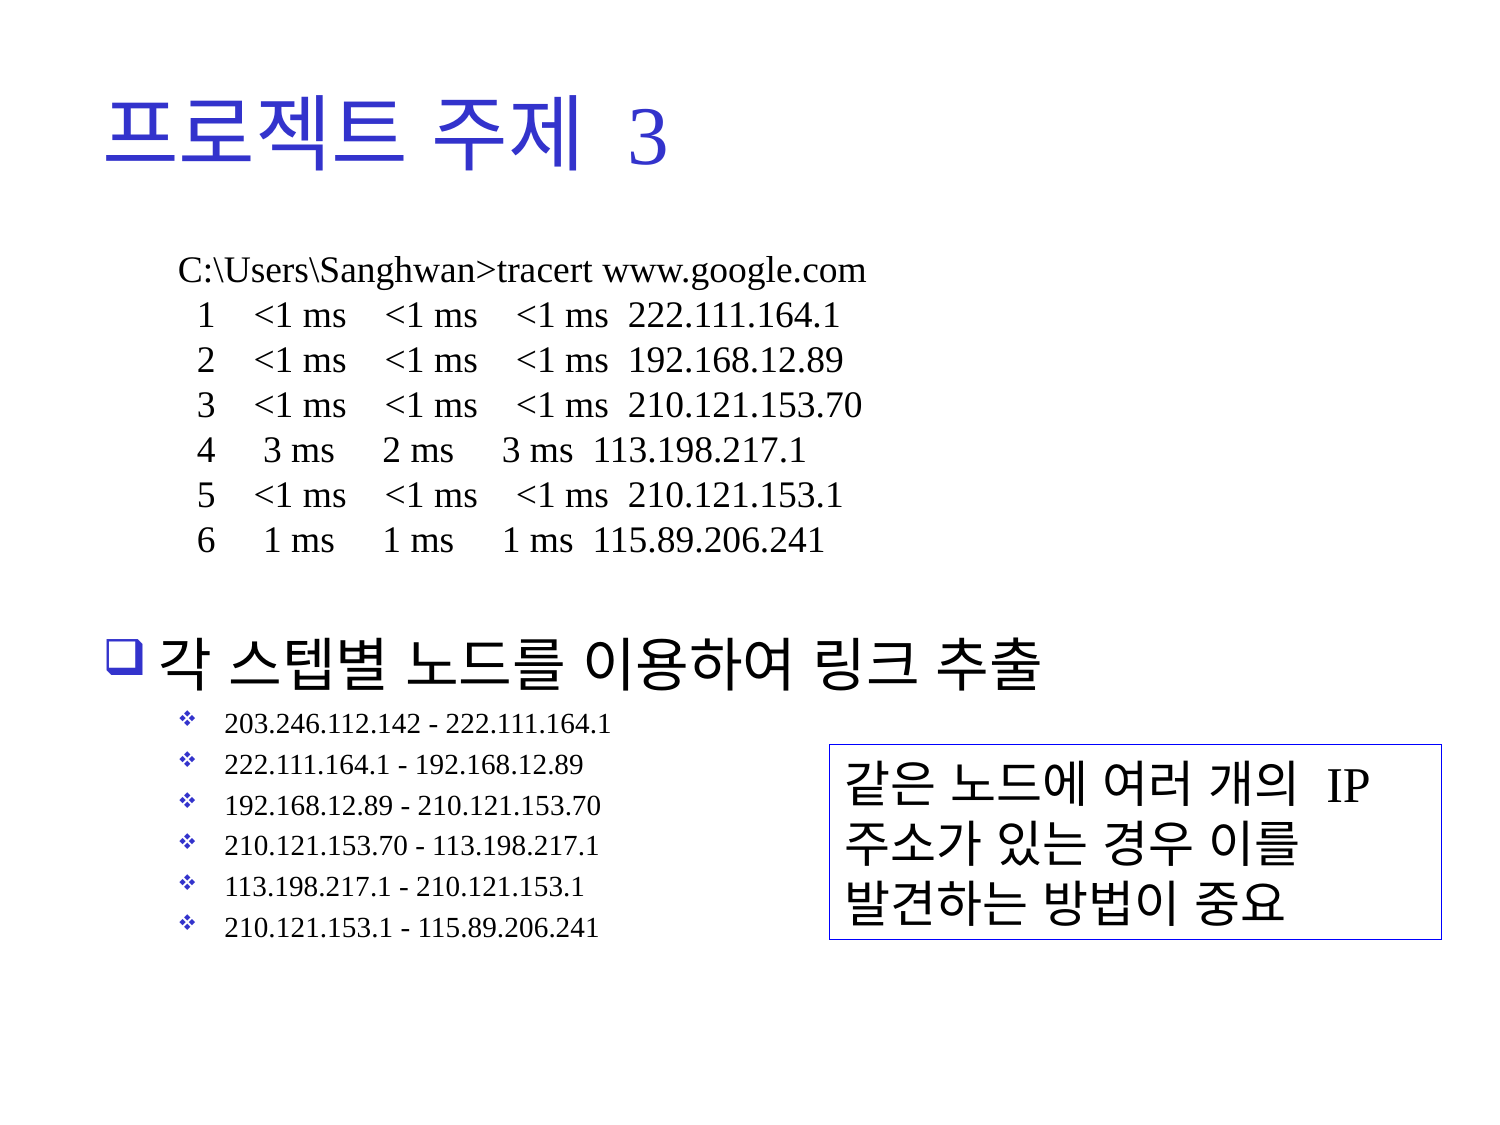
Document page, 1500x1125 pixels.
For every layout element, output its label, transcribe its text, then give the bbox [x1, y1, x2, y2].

text_box C:\Users\Sanghwan>tracert www.google.com 1 <1 ms <1 ms <1 ms 222.111.164.1 2 <1 ms <1 ms <1 ms 192.168.12.89 3 <1 ms <1 ms <1 ms 210.121.153.70 4 3 ms 2 ms 3 ms 113.198.217.1 5 <1 ms <1 ms <1 ms 210.121.153.1 6 1 ms 1 ms 1 ms 115.89.206.241 [163, 237, 1050, 568]
title 프로젝트 주제 3 [87, 37, 1363, 225]
text_box 같은 노드에 여러 개의 IP 주소가 있는 경우 이를 발견하는 방법이 중요 [829, 744, 1442, 940]
list 각 스텝별 노드를 이용하여 링크 추출 203.246.112.142 - 222.111.164.1 222.111.164.1 - 192.168.12.89 192.168.12.89 - 210.121.153.70 210.121.153.70 - 113.198.217.1 113.198.217.1 - 210.121.153.1 210.121.153.1 - 115.89.206.241 [87, 620, 1363, 1025]
